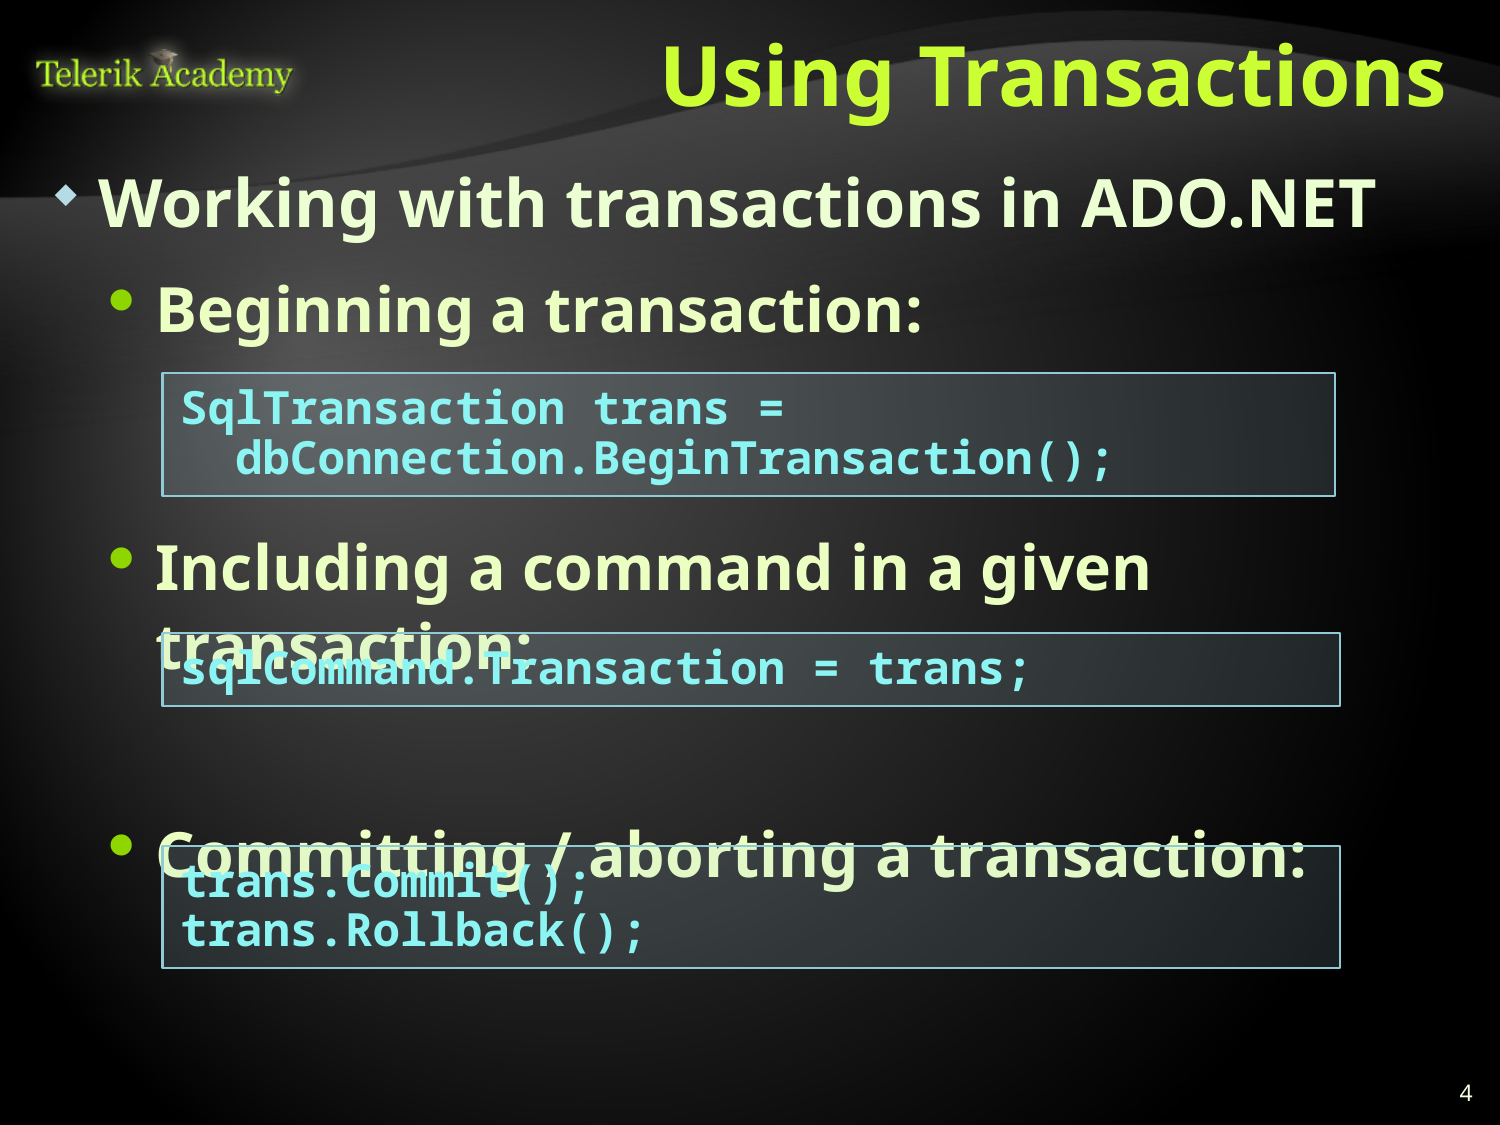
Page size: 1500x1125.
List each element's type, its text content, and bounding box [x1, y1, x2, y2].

title Using Transactions [300, 12, 1463, 149]
text_box trans.Commit(); trans.Rollback(); [162, 845, 1341, 969]
list Working with transactions in ADO.NET Beginning a transaction: Including a command in a given transaction: Committing / aborting a transaction: [37, 149, 1463, 1100]
picture [0, 0, 1500, 1125]
slide_number 4 [1412, 1074, 1488, 1113]
text_box SqlTransaction trans = dbConnection.BeginTransaction(); [162, 373, 1336, 496]
text_box sqlCommand.Transaction = trans; [162, 633, 1341, 707]
